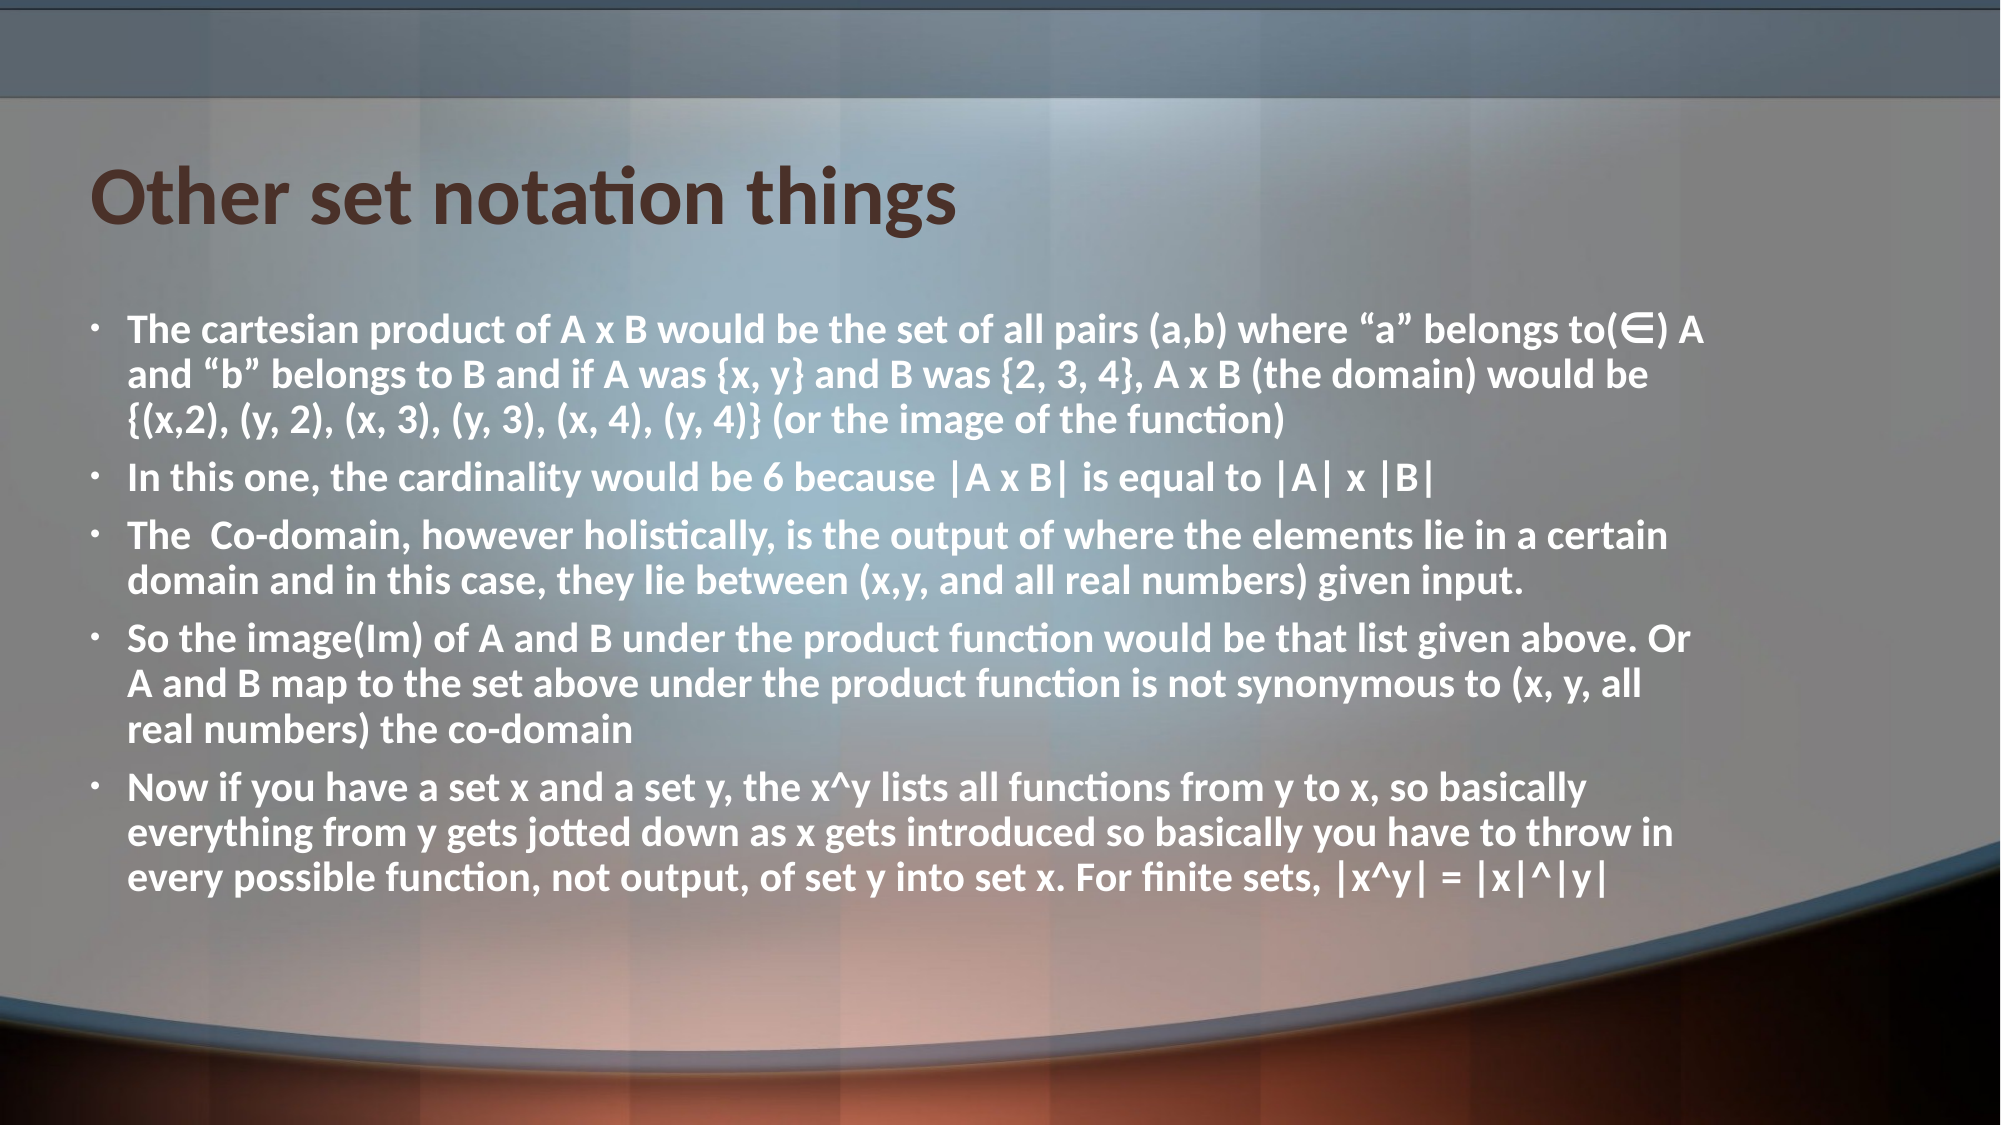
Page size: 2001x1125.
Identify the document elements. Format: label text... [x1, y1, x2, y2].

picture [0, 0, 2001, 1125]
list The cartesian product of A x B would be the set of all pairs (a,b) where “a” belongs to(∈) A and “b” belongs to B and if A was {x, y} and B was {2, 3, 4}, A x B (the domain) would be {(x,2), (y, 2), (x, 3), (y, 3), (x, 4), (y, 4)} (or the image of the function) In this one, the cardinality would be 6 because |A x B| is equal to |A| x |B| The Co-domain, however holistically, is the output of where the elements lie in a certain domain and in this case, they lie between (x,y, and all real numbers) given input. So the image(Im) of A and B under the product function would be that list given above. Or A and B map to the set above under the product function is not synonymous to (x, y, all real numbers) the co-domain Now if you have a set x and a set y, the x^y lists all functions from y to x, so basically everything from y gets jotted down as x gets introduced so basically you have to throw in every possible function, not output, of set y into set x. For finite sets, |x^y| = |x|^|y| [75, 299, 1732, 920]
title Other set notation things [75, 104, 1732, 294]
